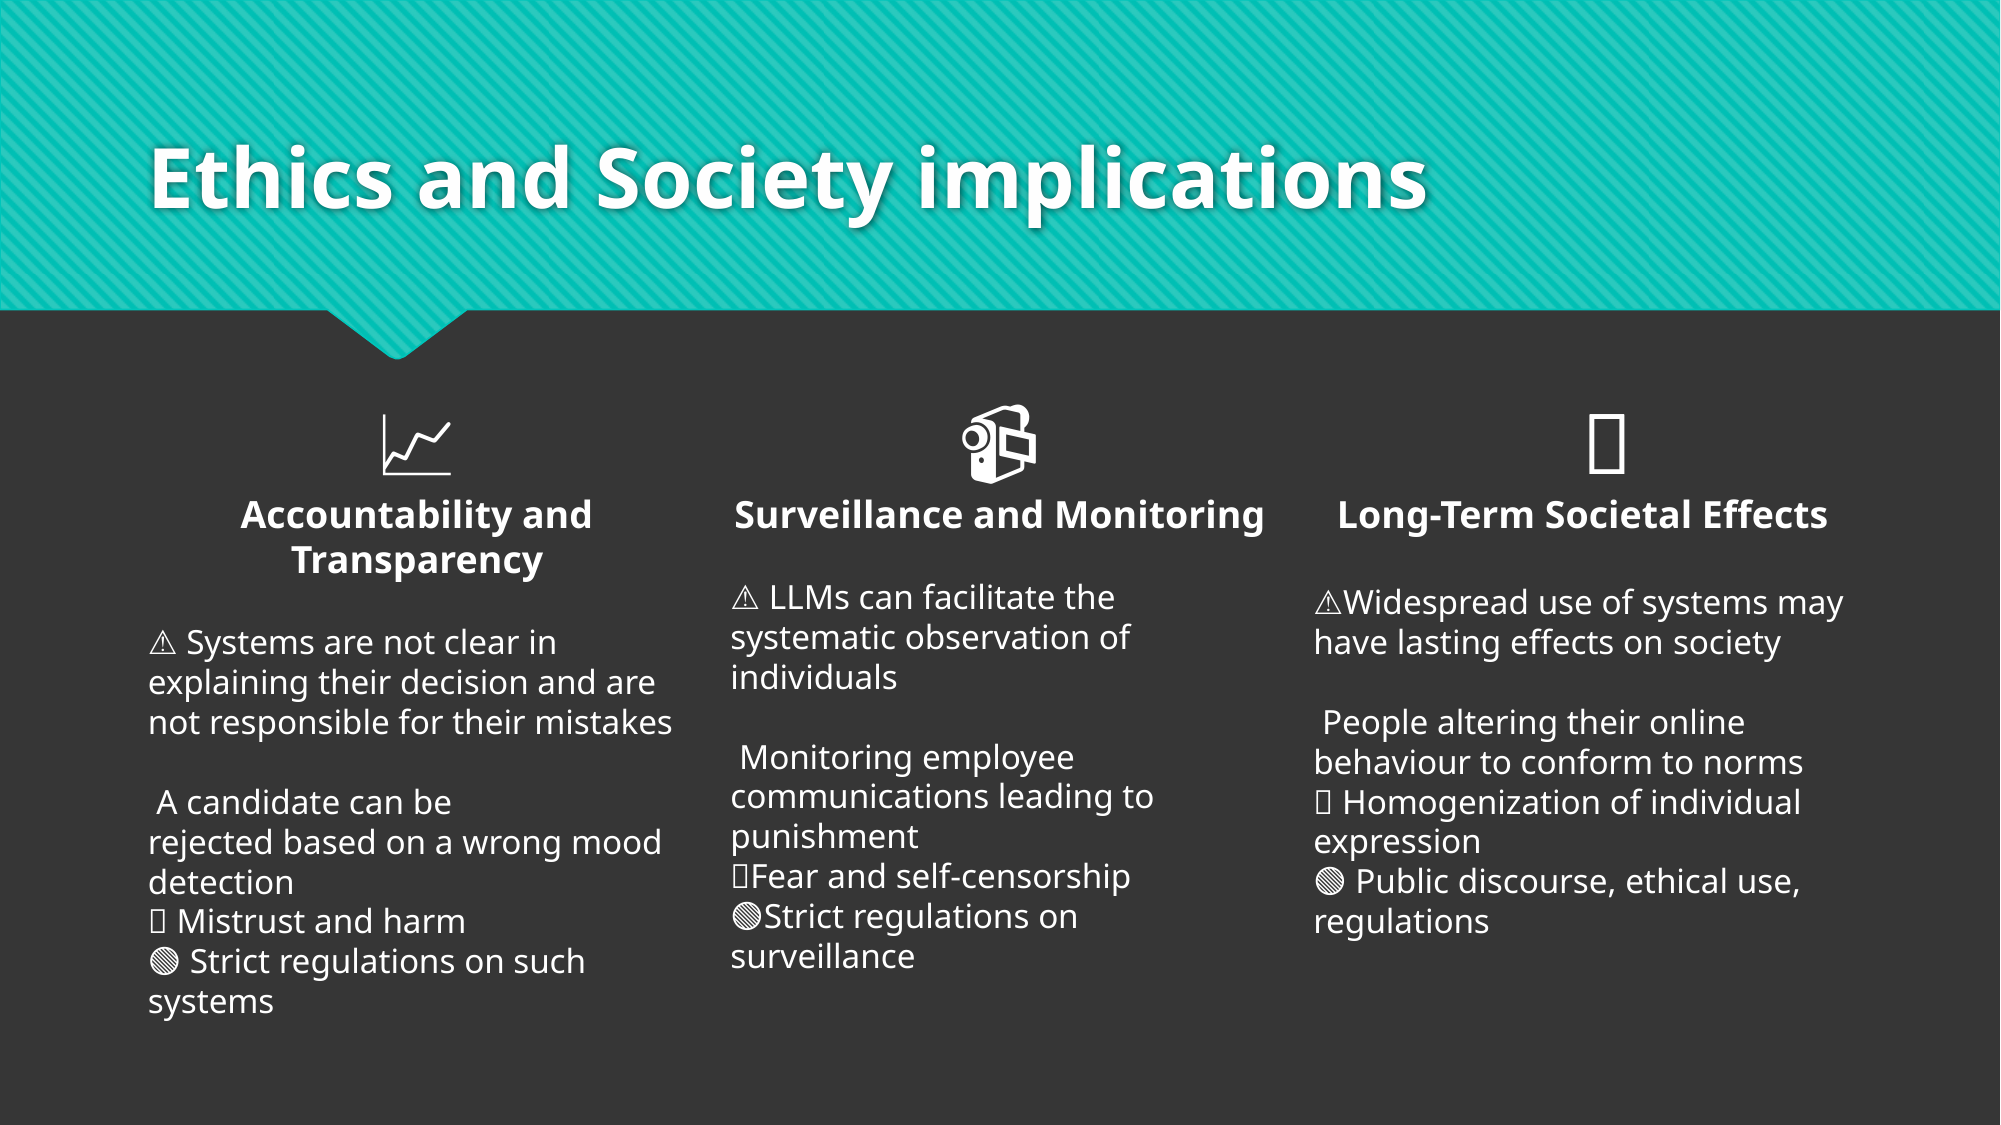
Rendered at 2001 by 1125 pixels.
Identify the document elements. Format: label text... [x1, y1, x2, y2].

text_box 📈🔎 Accountability and Transparency ⚠️ Systems are not clear in explaining their decision and are not responsible for their mistakes 🧑🏽‍🏫 A candidate can be rejected based on a wrong mood detection 🔴 Mistrust and harm 🟢 Strict regulations on such systems [132, 383, 702, 1028]
text_box 📹 Surveillance and Monitoring ⚠️ LLMs can facilitate the systematic observation of individuals 🧑🏽‍🏫 Monitoring employee communications leading to punishment 🔴Fear and self-censorship 🟢Strict regulations on surveillance [715, 383, 1285, 983]
text_box 🧑🏼‍🧑🏿‍🧒🏽‍🧒 Long-Term Societal Effects ⚠️Widespread use of systems may have lasting effects on society 🧑🏽‍🏫 People altering their online behaviour to conform to norms 🔴 Homogenization of individual expression 🟢 Public discourse, ethical use, regulations [1298, 383, 1868, 948]
title Ethics and Society implications [132, 73, 1868, 233]
